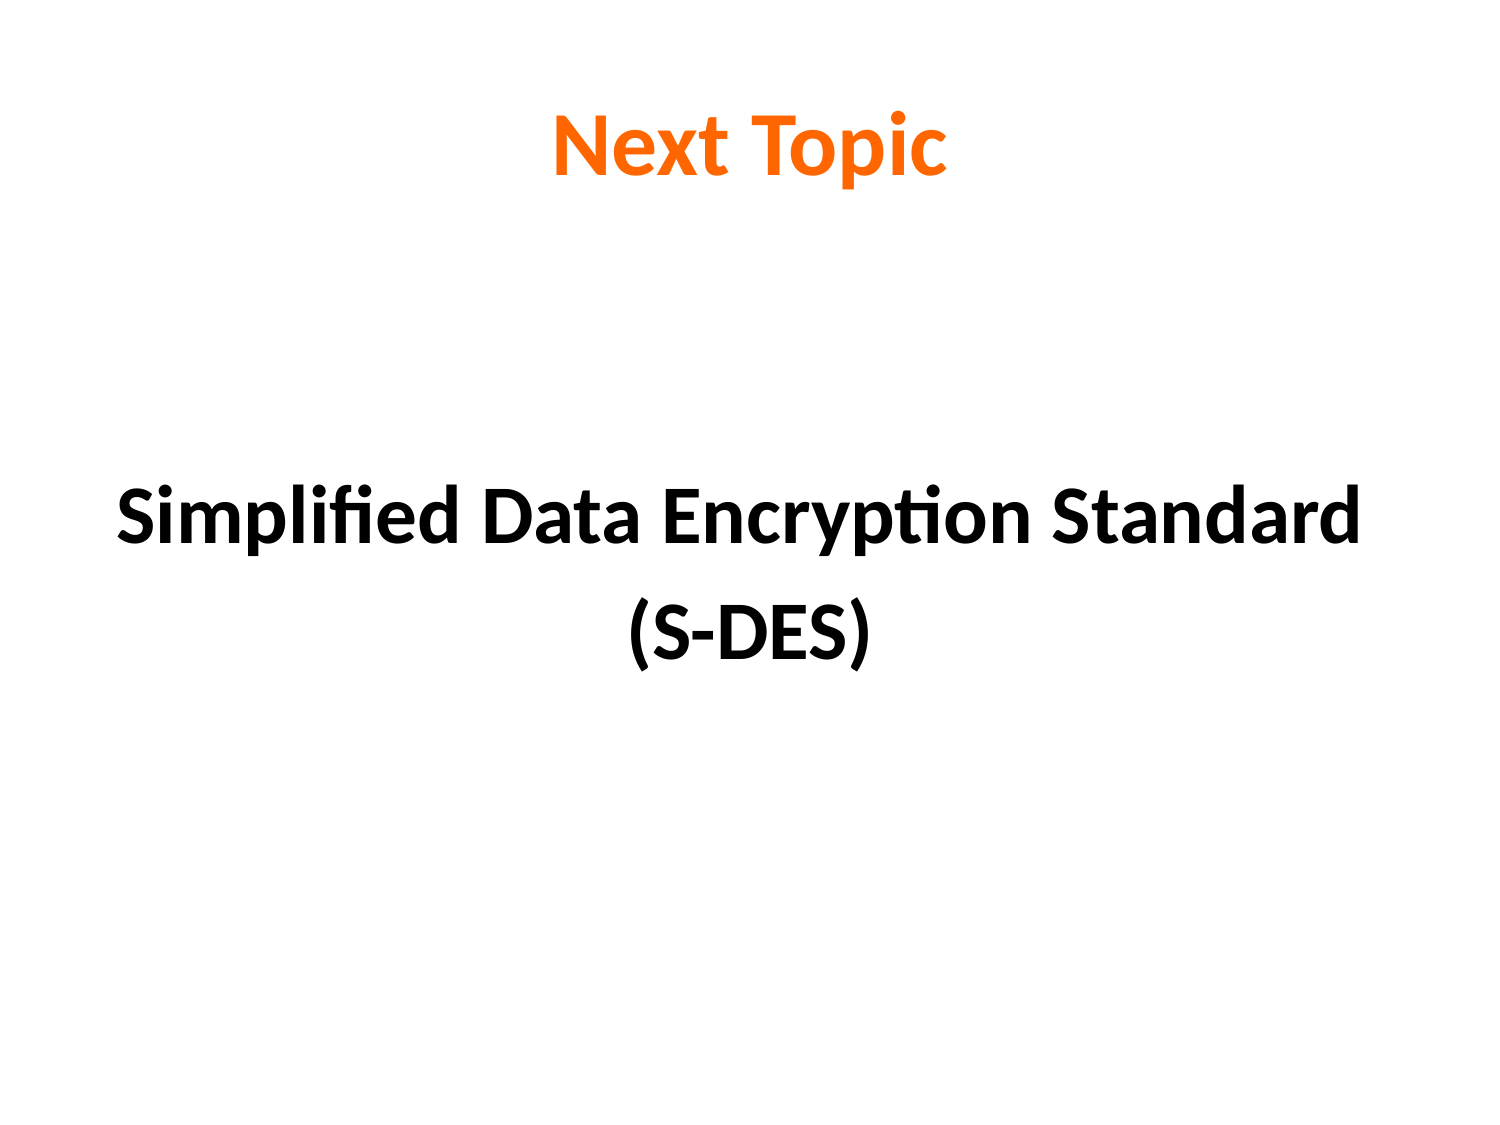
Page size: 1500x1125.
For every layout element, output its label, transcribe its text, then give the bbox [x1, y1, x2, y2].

title Next Topic [75, 45, 1425, 233]
list Simplified Data Encryption Standard (S-DES) [75, 262, 1425, 1005]
